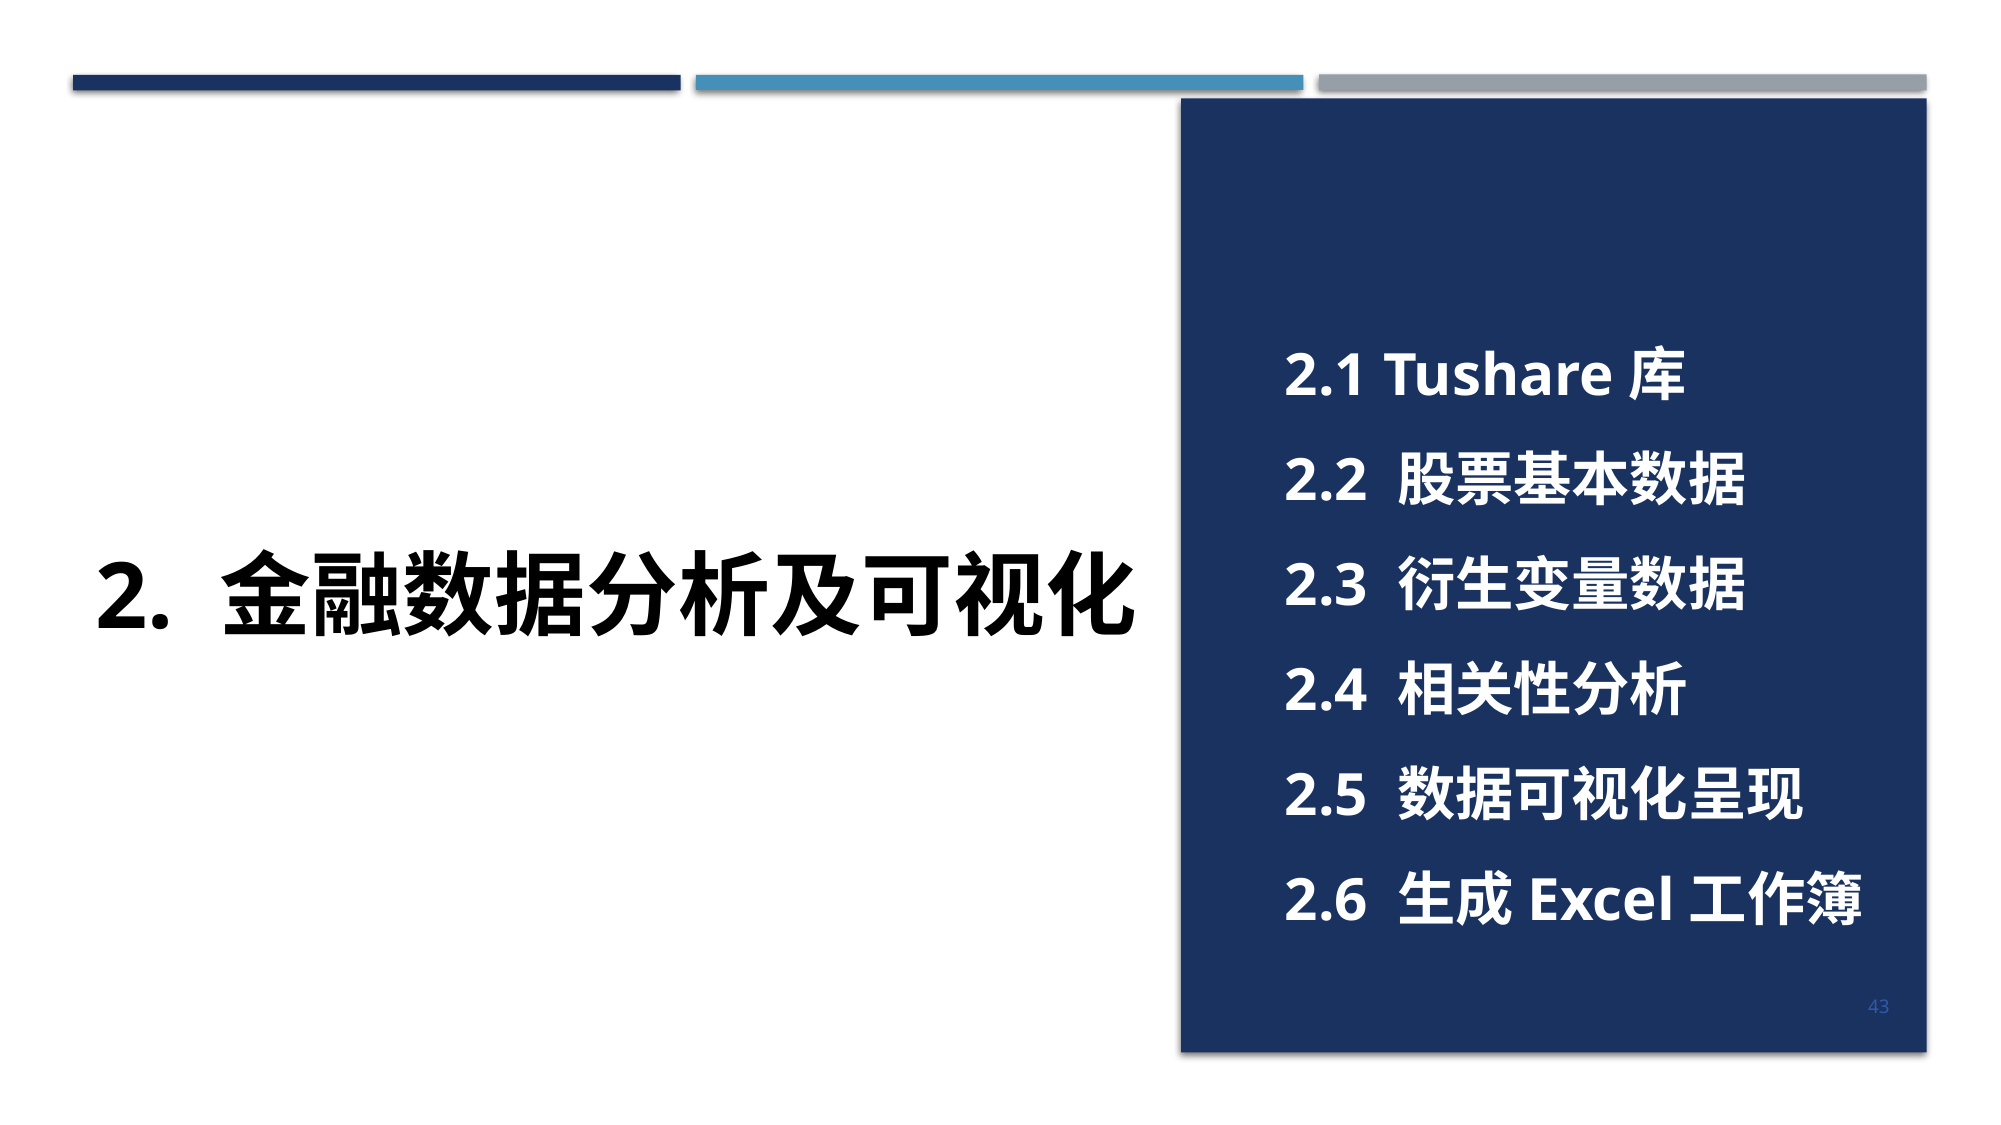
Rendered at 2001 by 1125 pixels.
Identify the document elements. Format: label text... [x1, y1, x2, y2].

slide_number 43 [1713, 977, 1905, 1037]
text_box 2. 金融数据分析及可视化 [80, 529, 1154, 655]
text_box 2.1 Tushare库 2.2 股票基本数据 2.3 衍生变量数据 2.4 相关性分析 2.5 数据可视化呈现 2.6 生成Excel工作簿 [1270, 294, 1993, 940]
